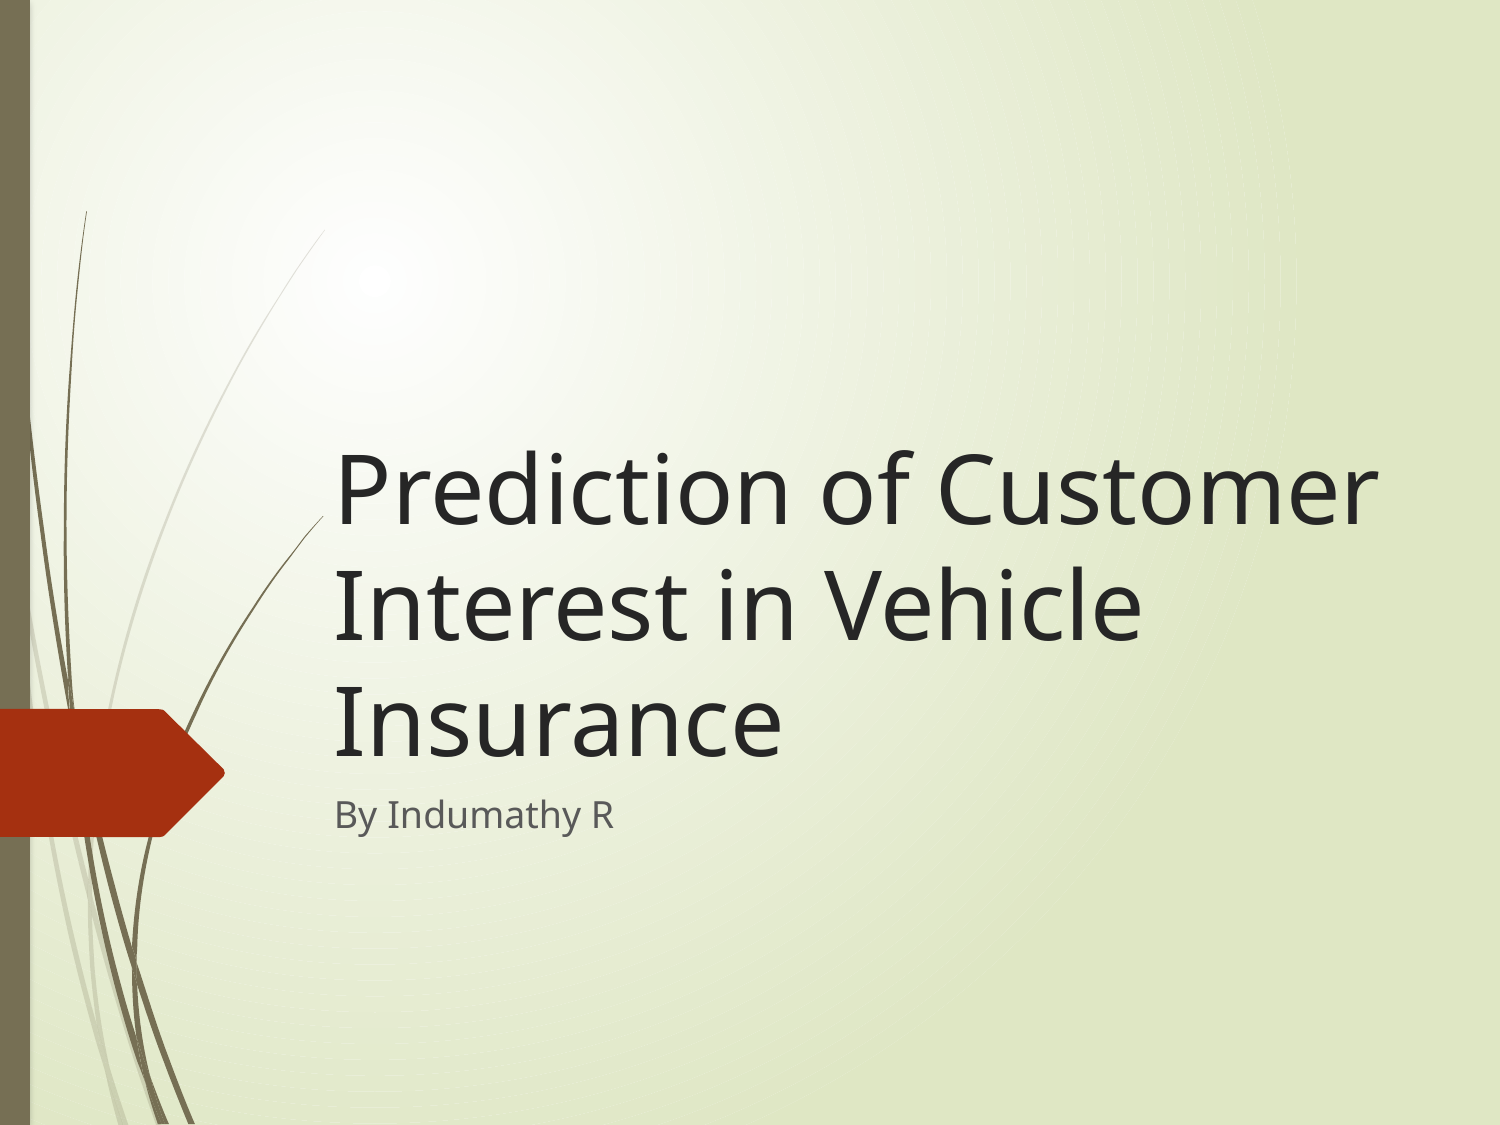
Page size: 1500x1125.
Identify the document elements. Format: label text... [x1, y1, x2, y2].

subtitle By Indumathy R [318, 783, 1402, 969]
title Prediction of Customer Interest in Vehicle Insurance [318, 412, 1402, 783]
